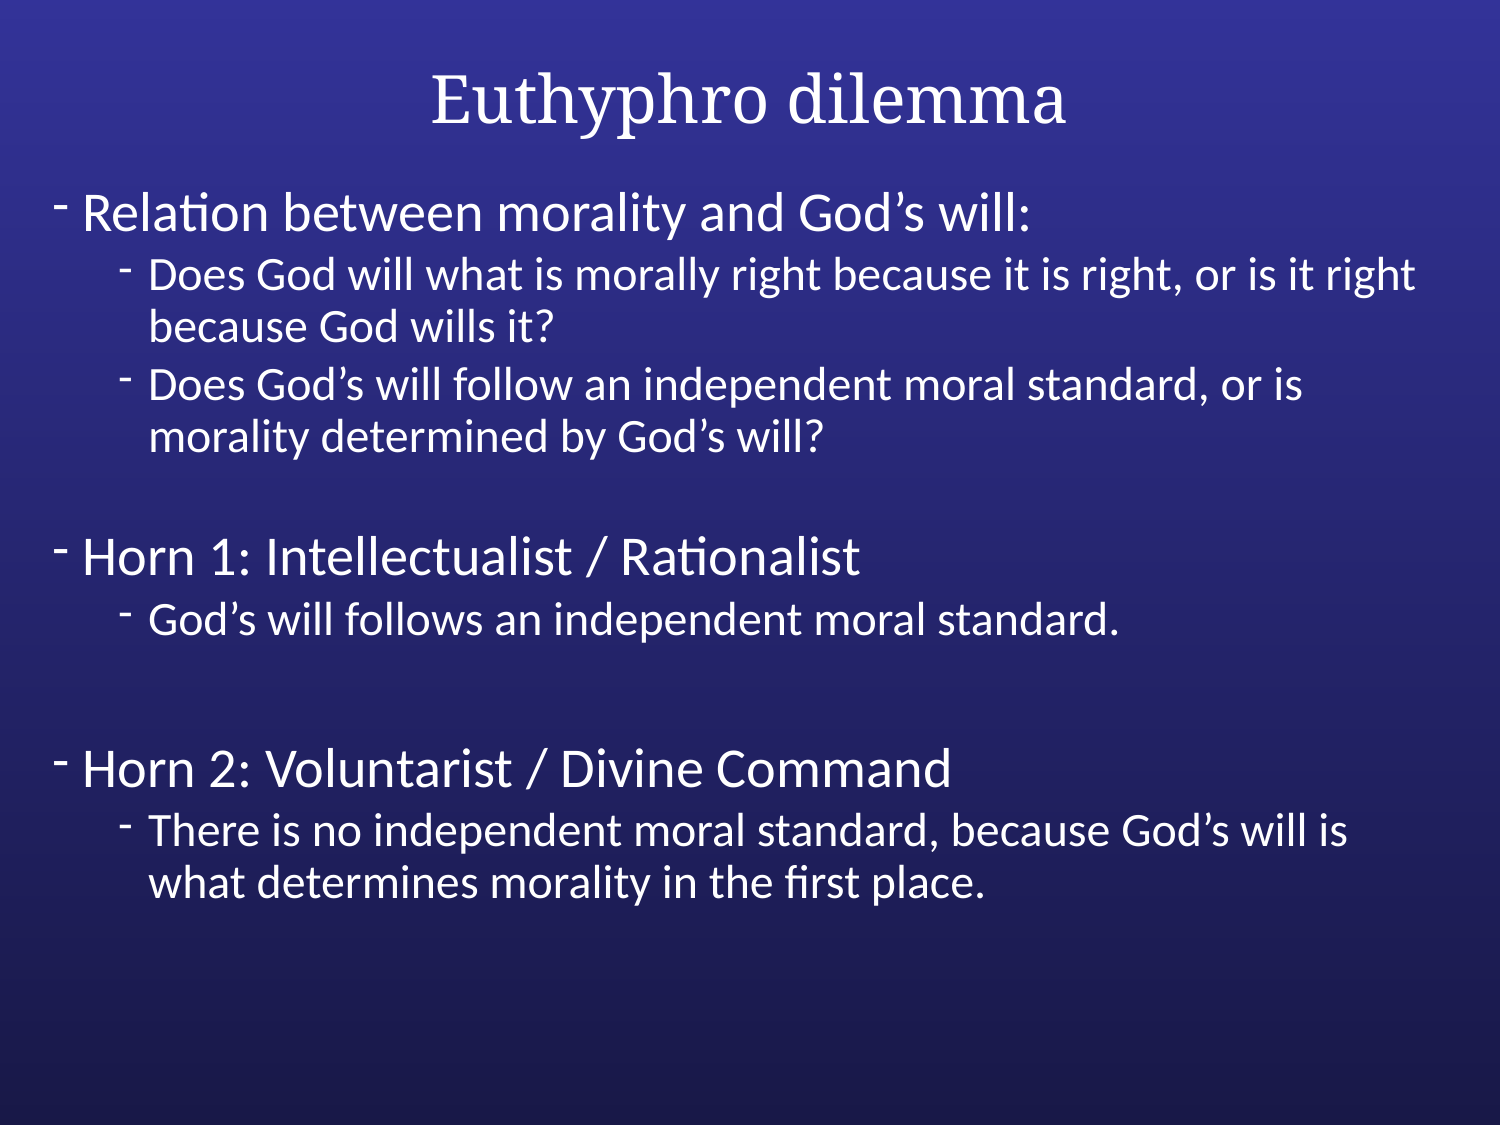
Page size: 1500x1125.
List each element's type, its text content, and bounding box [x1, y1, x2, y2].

list Relation between morality and God’s will: Does God will what is morally right because it is right, or is it right because God wills it? Does God’s will follow an independent moral standard, or is morality determined by God’s will? Horn 1: Intellectualist / Rationalist God’s will follows an independent moral standard. Horn 2: Voluntarist / Divine Command There is no independent moral standard, because God’s will is what determines morality in the first place. [37, 174, 1463, 938]
title Euthyphro dilemma [75, 32, 1425, 174]
